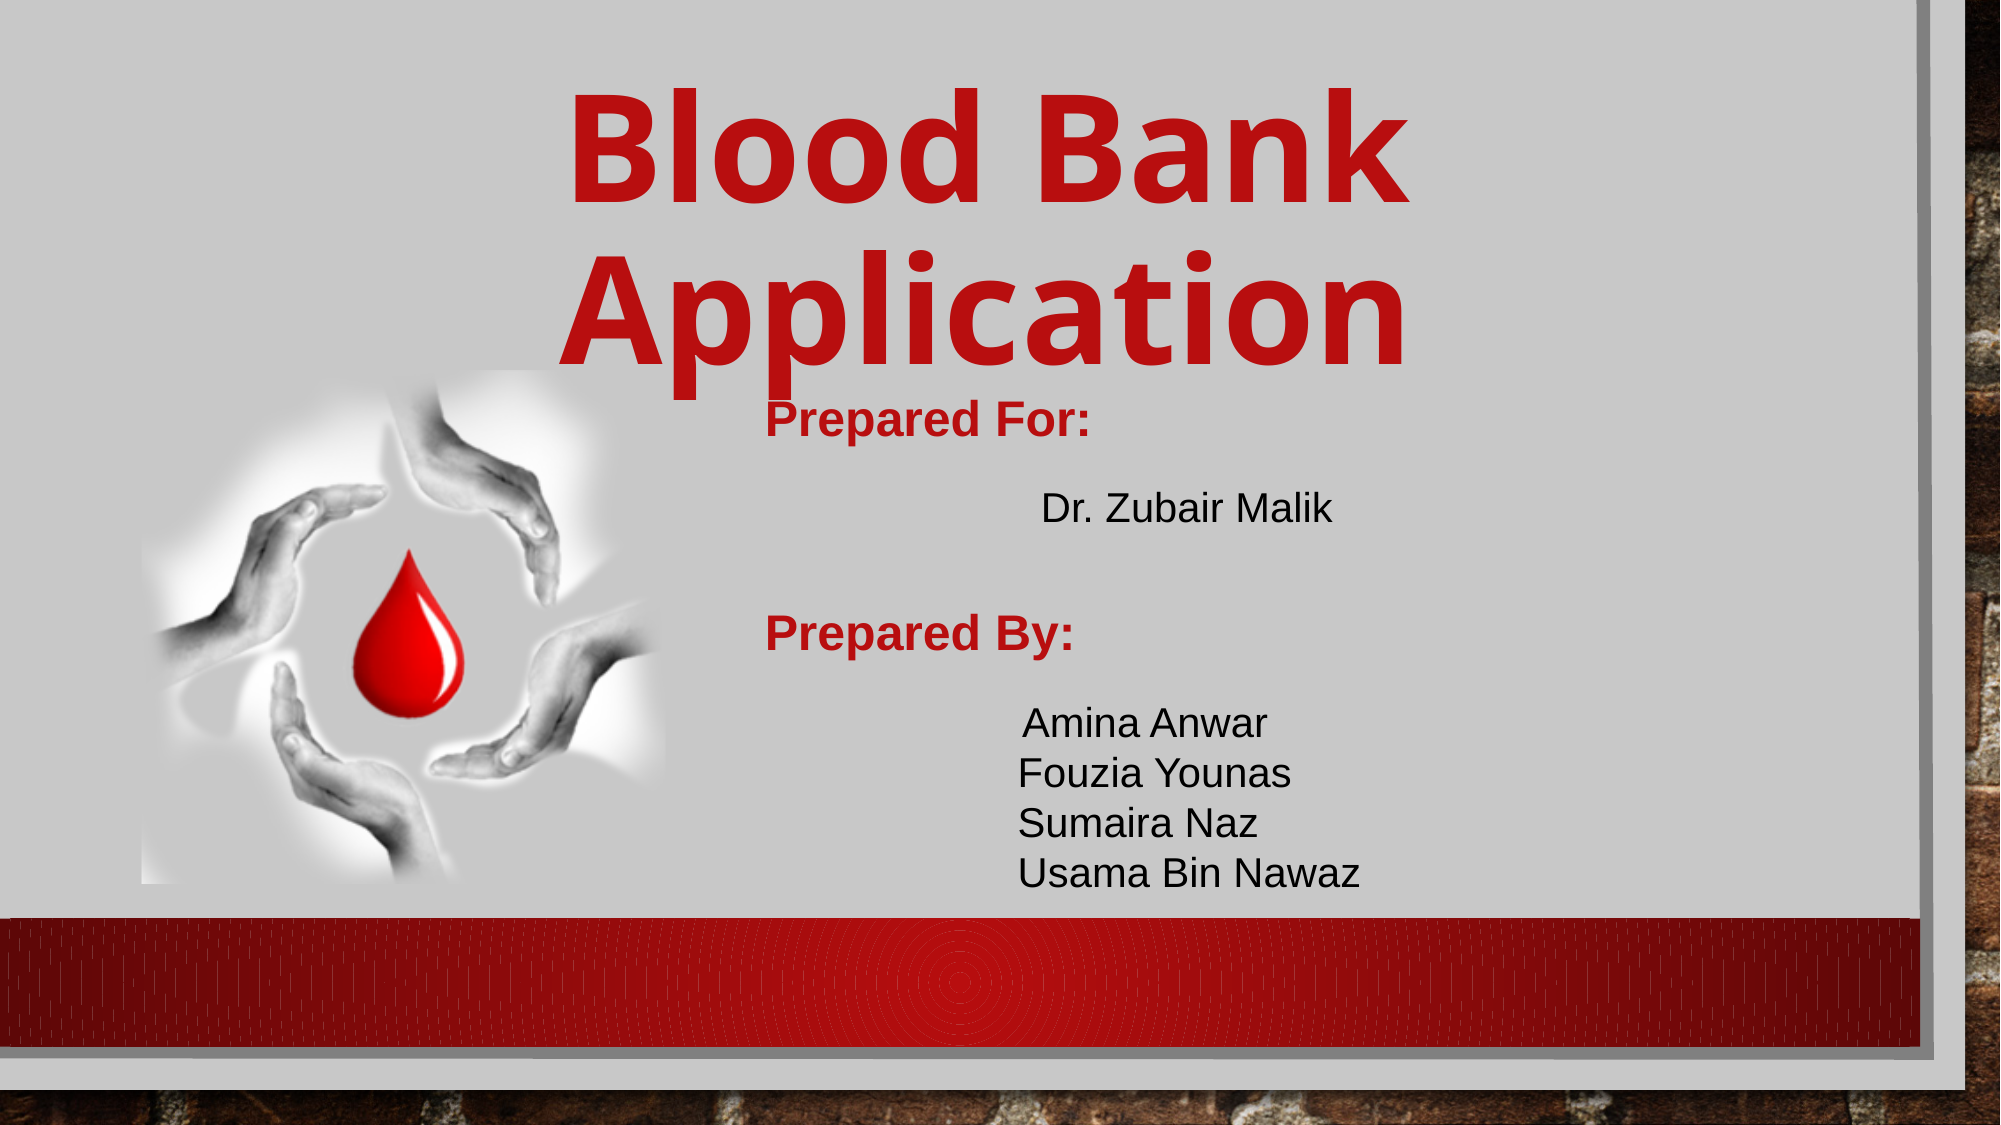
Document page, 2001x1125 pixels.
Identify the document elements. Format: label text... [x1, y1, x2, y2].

text_box Prepared For: Dr. Zubair Malik Prepared By: Amina Anwar Fouzia Younas Sumaira Naz Usama Bin Nawaz [750, 378, 1826, 904]
picture [0, 0, 2000, 1125]
title Blood Bank Application [164, 91, 1809, 379]
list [119, 370, 689, 884]
